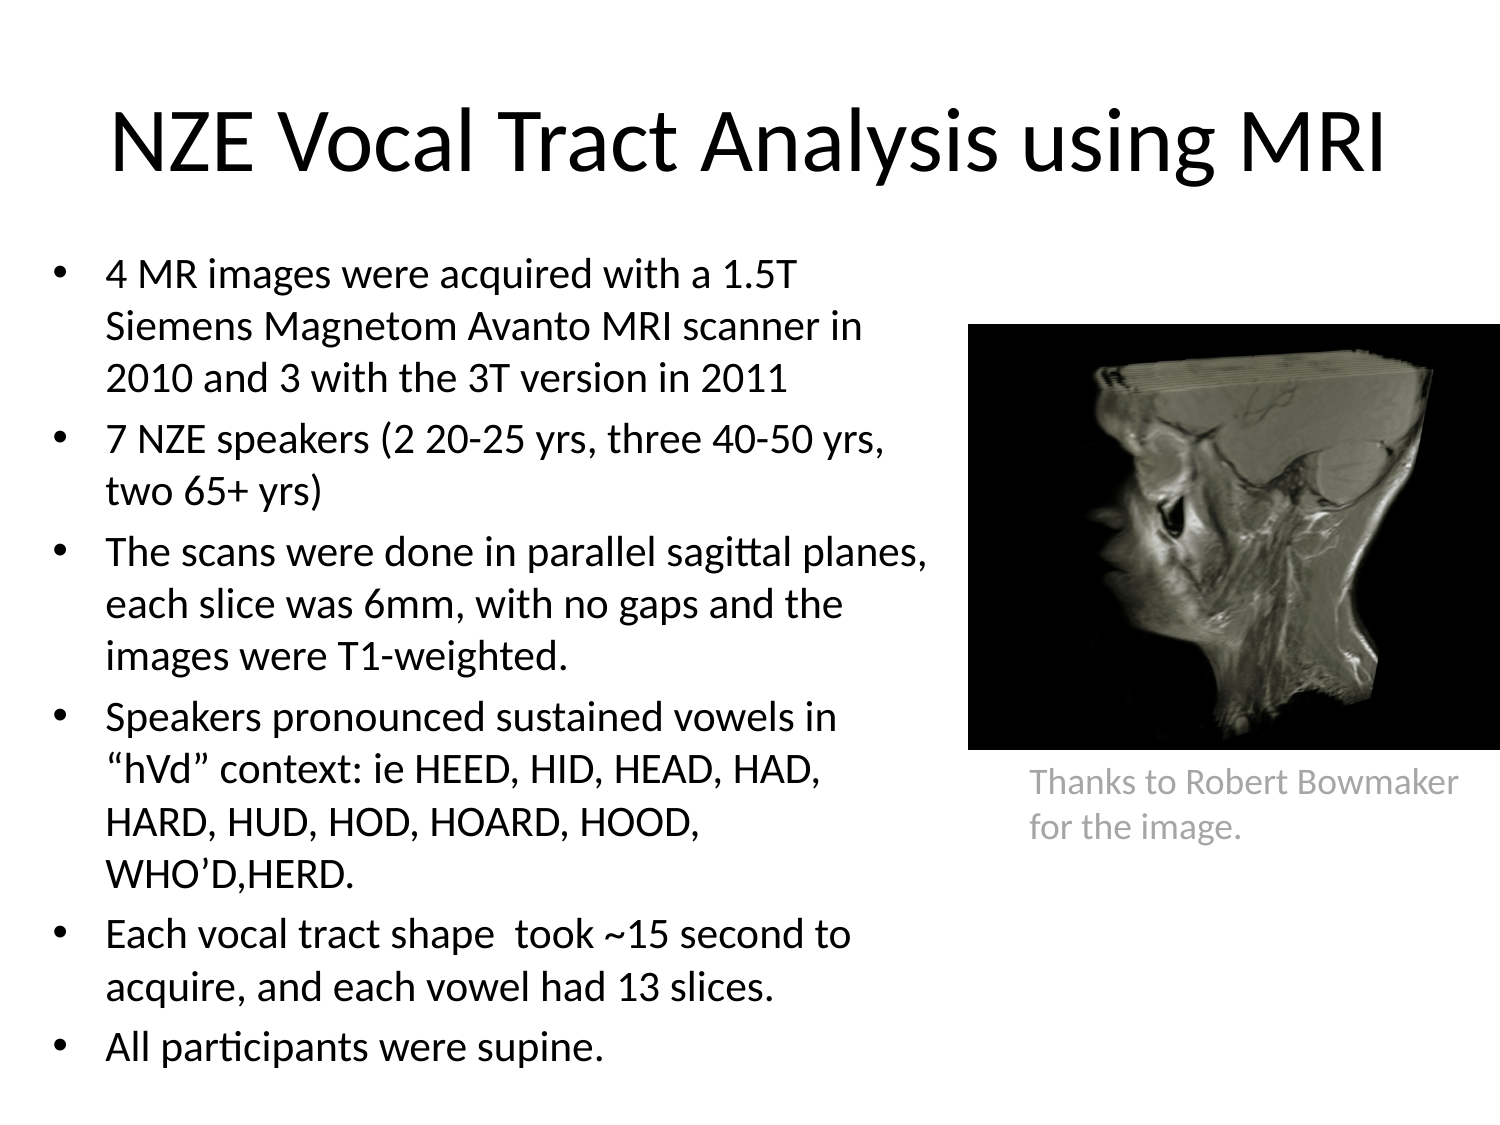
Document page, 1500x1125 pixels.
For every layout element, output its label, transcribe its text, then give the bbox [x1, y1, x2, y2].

list 4 MR images were acquired with a 1.5T Siemens Magnetom Avanto MRI scanner in 2010 and 3 with the 3T version in 2011 7 NZE speakers (2 20-25 yrs, three 40-50 yrs, two 65+ yrs) The scans were done in parallel sagittal planes, each slice was 6mm, with no gaps and the images were T1-weighted. Speakers pronounced sustained vowels in “hVd” context: ie HEED, HID, HEAD, HAD, HARD, HUD, HOD, HOARD, HOOD, WHO’D,HERD. Each vocal tract shape took ~15 second to acquire, and each vowel had 13 slices. All participants were supine. [37, 237, 950, 1088]
text_box Thanks to Robert Bowmaker for the image. [1014, 760, 1484, 855]
picture [968, 324, 1500, 751]
title NZE Vocal Tract Analysis using MRI [75, 41, 1425, 229]
